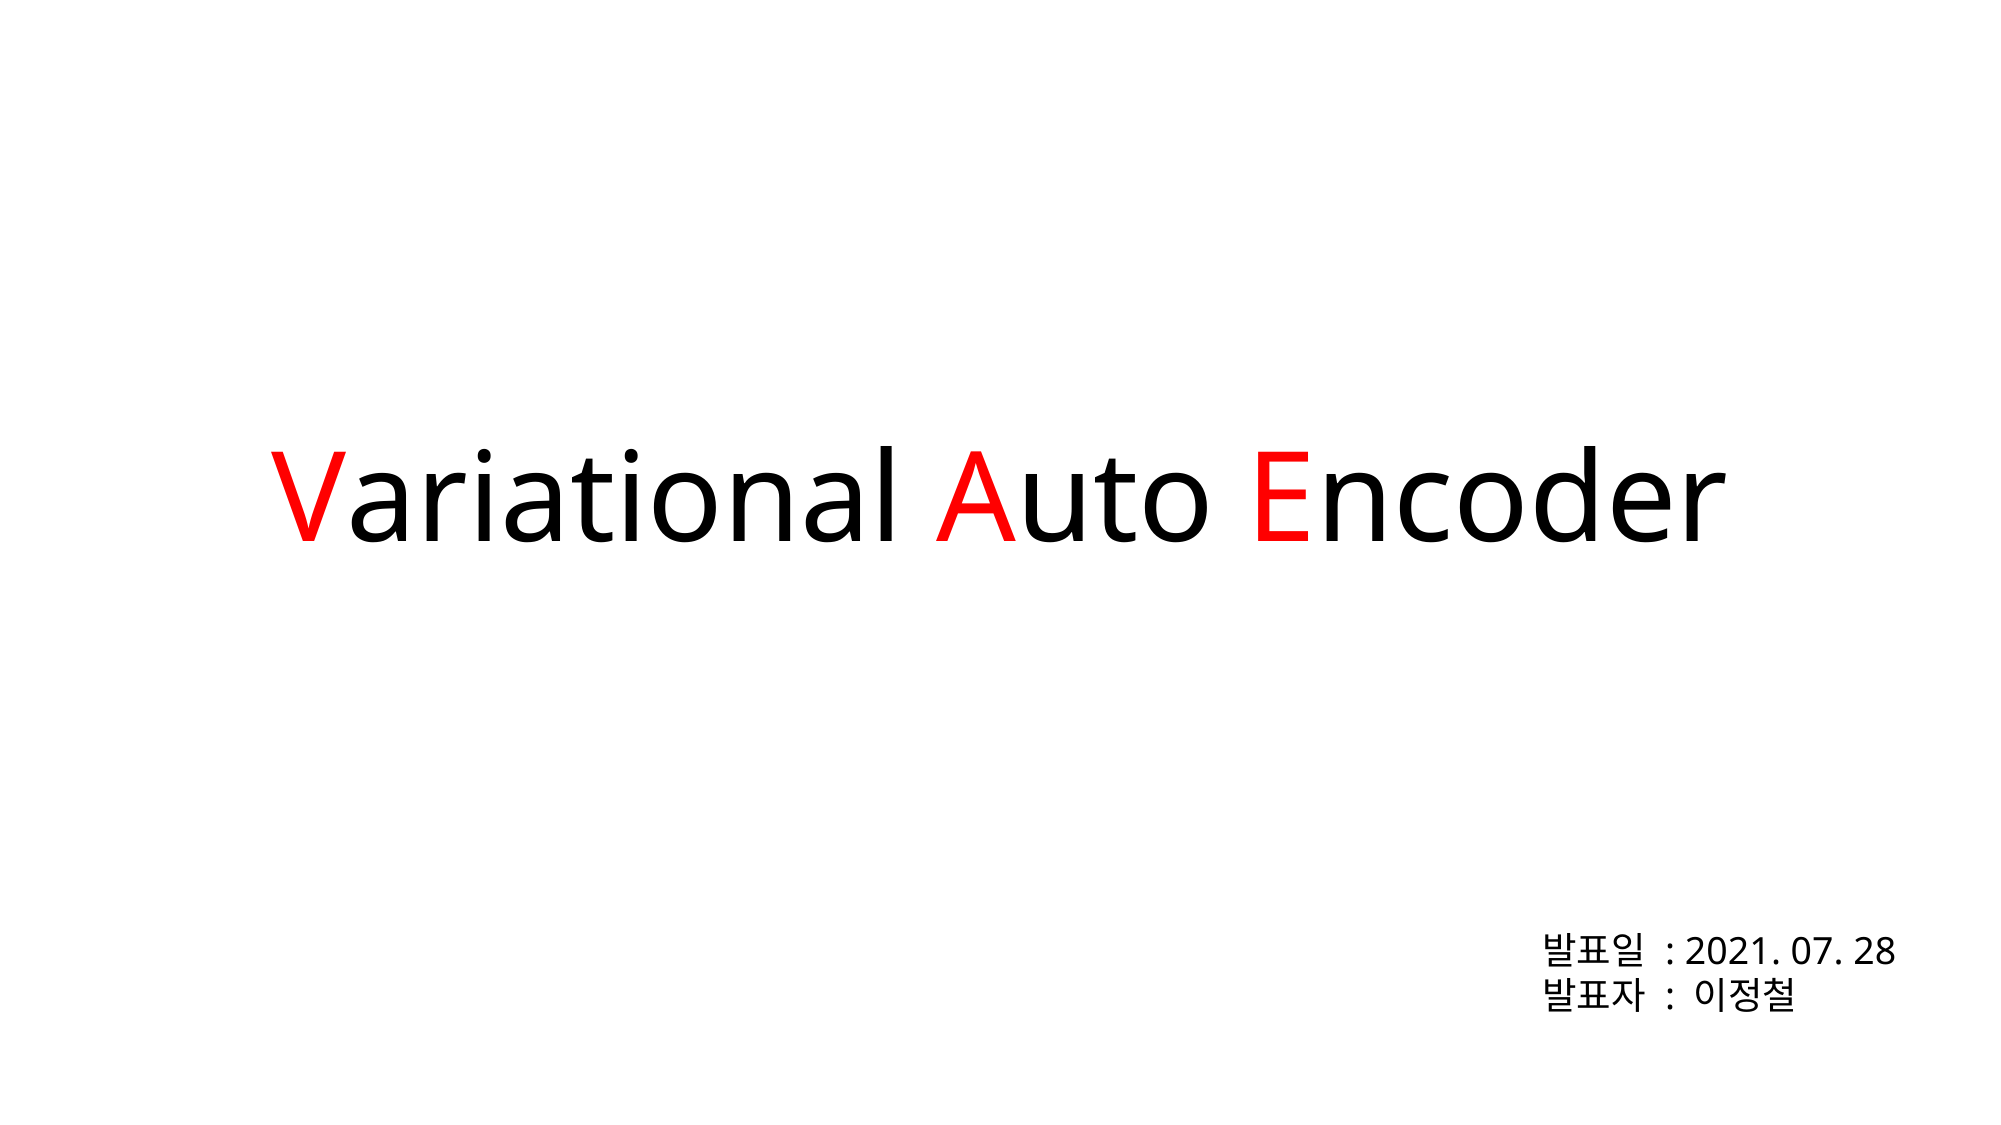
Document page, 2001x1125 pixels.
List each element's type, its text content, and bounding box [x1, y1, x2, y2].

text_box 발표일 : 2021. 07. 28 발표자 : 이정철 [1527, 919, 1912, 1025]
title Variational Auto Encoder [249, 184, 1750, 576]
